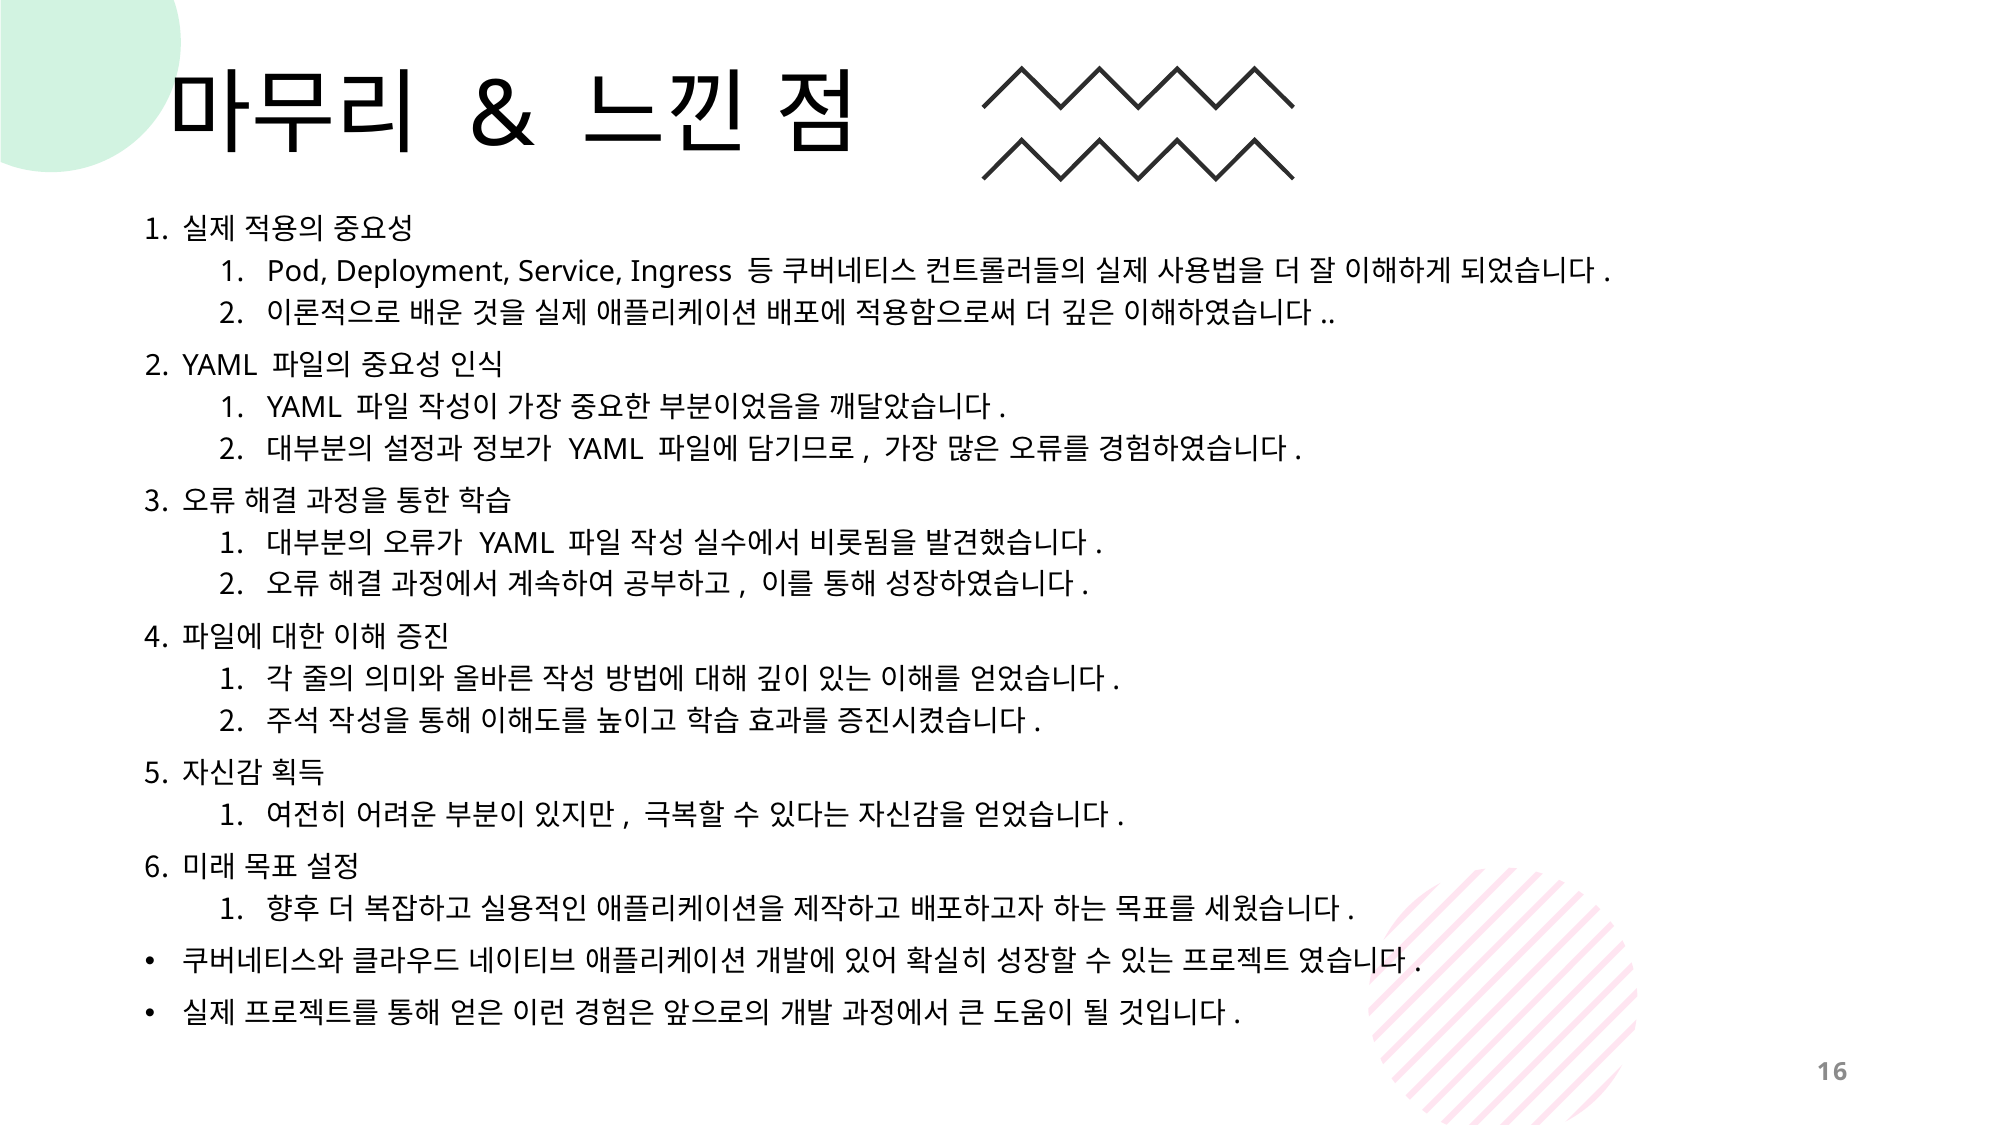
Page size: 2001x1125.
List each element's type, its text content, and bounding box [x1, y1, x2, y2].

list 실제 적용의 중요성 Pod, Deployment, Service, Ingress 등 쿠버네티스 컨트롤러들의 실제 사용법을 더 잘 이해하게 되었습니다. 이론적으로 배운 것을 실제 애플리케이션 배포에 적용함으로써 더 깊은 이해하였습니다.. YAML 파일의 중요성 인식 YAML 파일 작성이 가장 중요한 부분이었음을 깨달았습니다. 대부분의 설정과 정보가 YAML 파일에 담기므로, 가장 많은 오류를 경험하였습니다. 오류 해결 과정을 통한 학습 대부분의 오류가 YAML 파일 작성 실수에서 비롯됨을 발견했습니다. 오류 해결 과정에서 계속하여 공부하고, 이를 통해 성장하였습니다. 파일에 대한 이해 증진 각 줄의 의미와 올바른 작성 방법에 대해 깊이 있는 이해를 얻었습니다. 주석 작성을 통해 이해도를 높이고 학습 효과를 증진시켰습니다. 자신감 획득 여전히 어려운 부분이 있지만, 극복할 수 있다는 자신감을 얻었습니다. 미래 목표 설정 향후 더 복잡하고 실용적인 애플리케이션을 제작하고 배포하고자 하는 목표를 세웠습니다. 쿠버네티스와 클라우드 네이티브 애플리케이션 개발에 있어 확실히 성장할 수 있는 프로젝트 였습니다. 실제 프로젝트를 통해 얻은 이런 경험은 앞으로의 개발 과정에서 큰 도움이 될 것입니다. [129, 207, 1887, 1043]
slide_number 16 [1412, 1043, 1863, 1103]
title 마무리 & 느낀 점 [152, 58, 960, 207]
